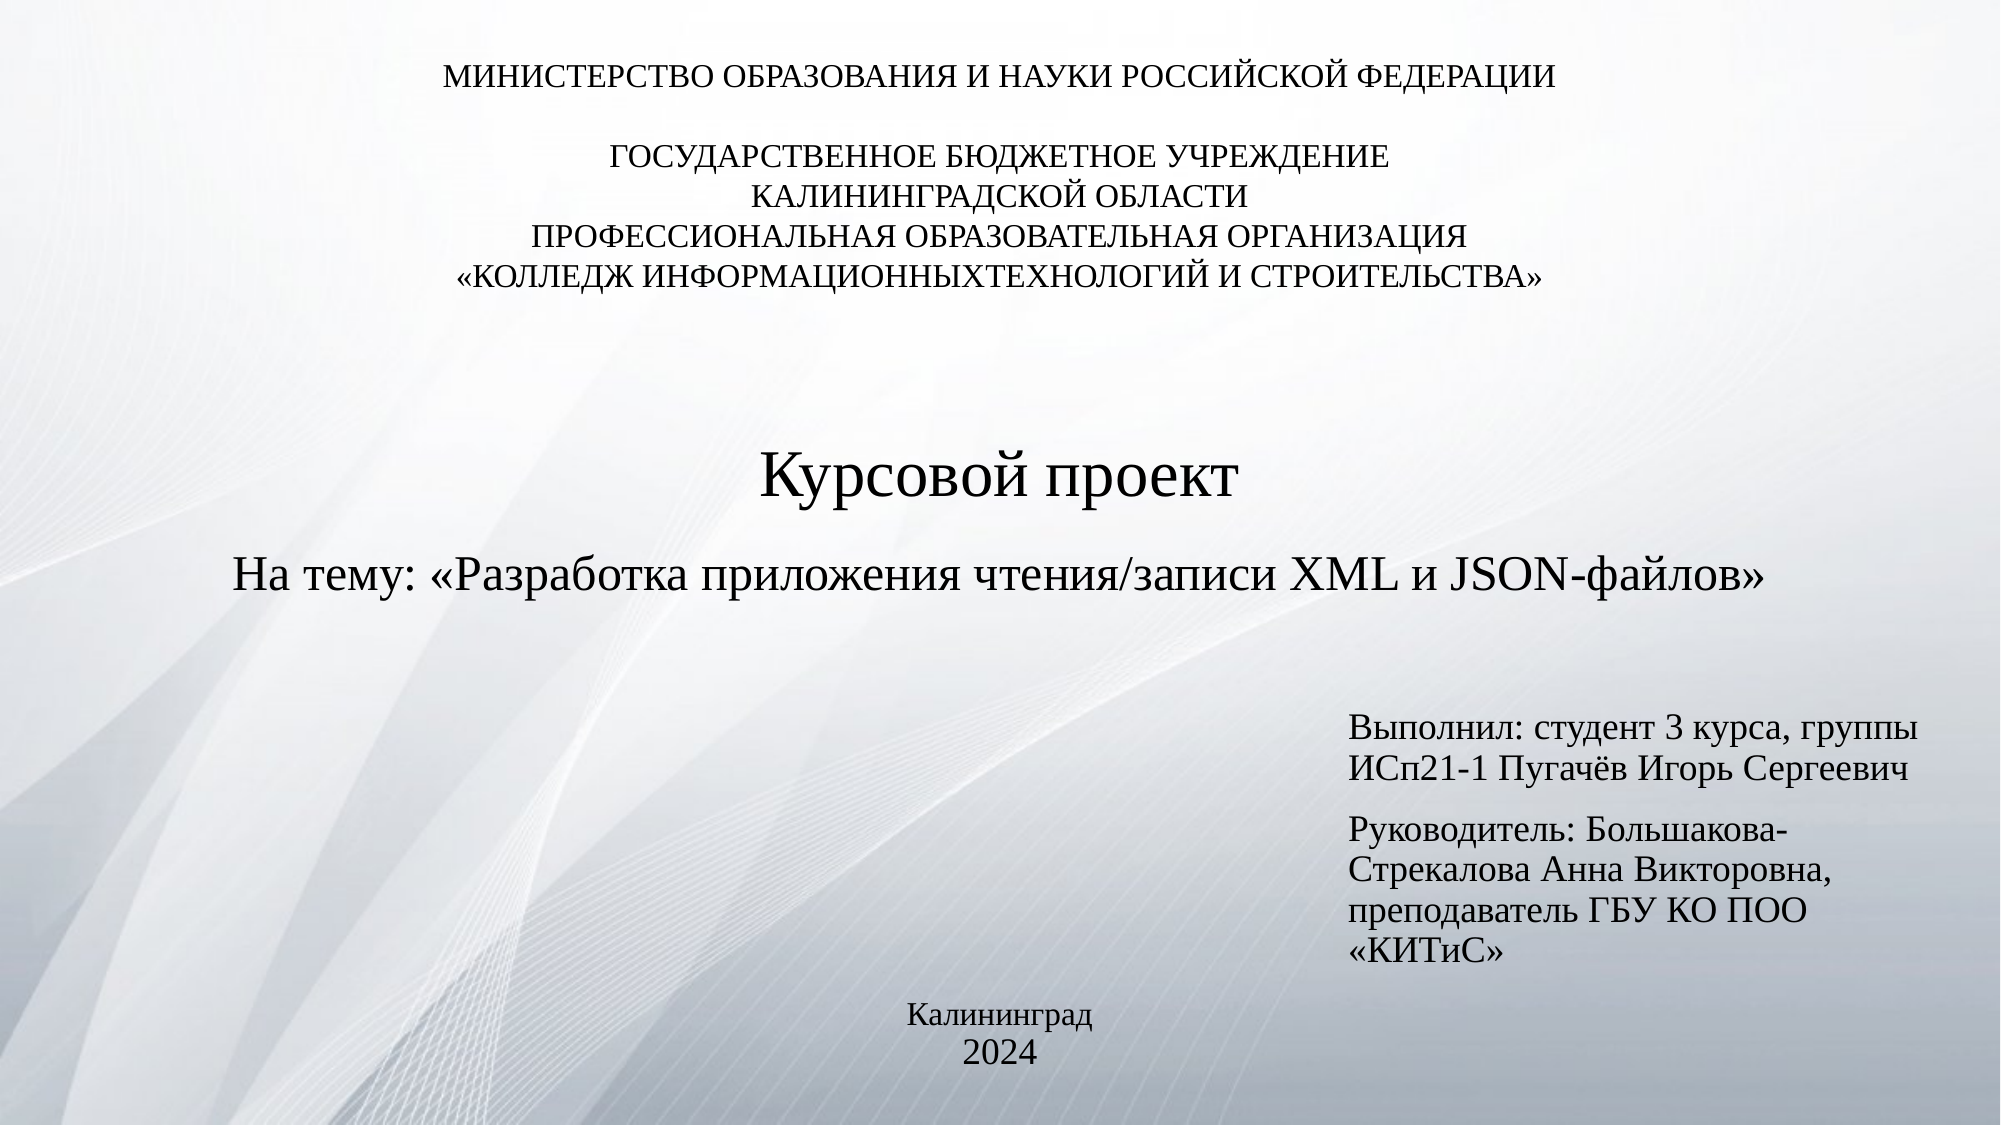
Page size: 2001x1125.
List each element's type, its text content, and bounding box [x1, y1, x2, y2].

title Курсовой проект [244, 411, 1756, 519]
text_box МИНИСТЕРСТВО ОБРАЗОВАНИЯ И НАУКИ РОССИЙСКОЙ ФЕДЕРАЦИИ ГОСУДАРСТВЕННОЕ БЮДЖЕТНОЕ УЧРЕЖДЕНИЕ КАЛИНИНГРАДСКОЙ ОБЛАСТИ ПРОФЕССИОНАЛЬНАЯ ОБРАЗОВАТЕЛЬНАЯ ОРГАНИЗАЦИЯ «КОЛЛЕДЖ ИНФОРМАЦИОННЫХТЕХНОЛОГИЙ И СТРОИТЕЛЬСТВА» [422, 46, 1578, 301]
text_box Выполнил: студент 3 курса, группы ИСп21-1 Пугачёв Игорь Сергеевич Руководитель: Большакова-Стрекалова Анна Викторовна, преподаватель ГБУ КО ПОО «КИТиС» [1333, 699, 1956, 1008]
subtitle На тему: «Разработка приложения чтения/записи XML и JSON-файлов» [206, 539, 1794, 628]
text_box Калининград 2024 [688, 988, 1311, 1098]
picture [0, 0, 2001, 1125]
